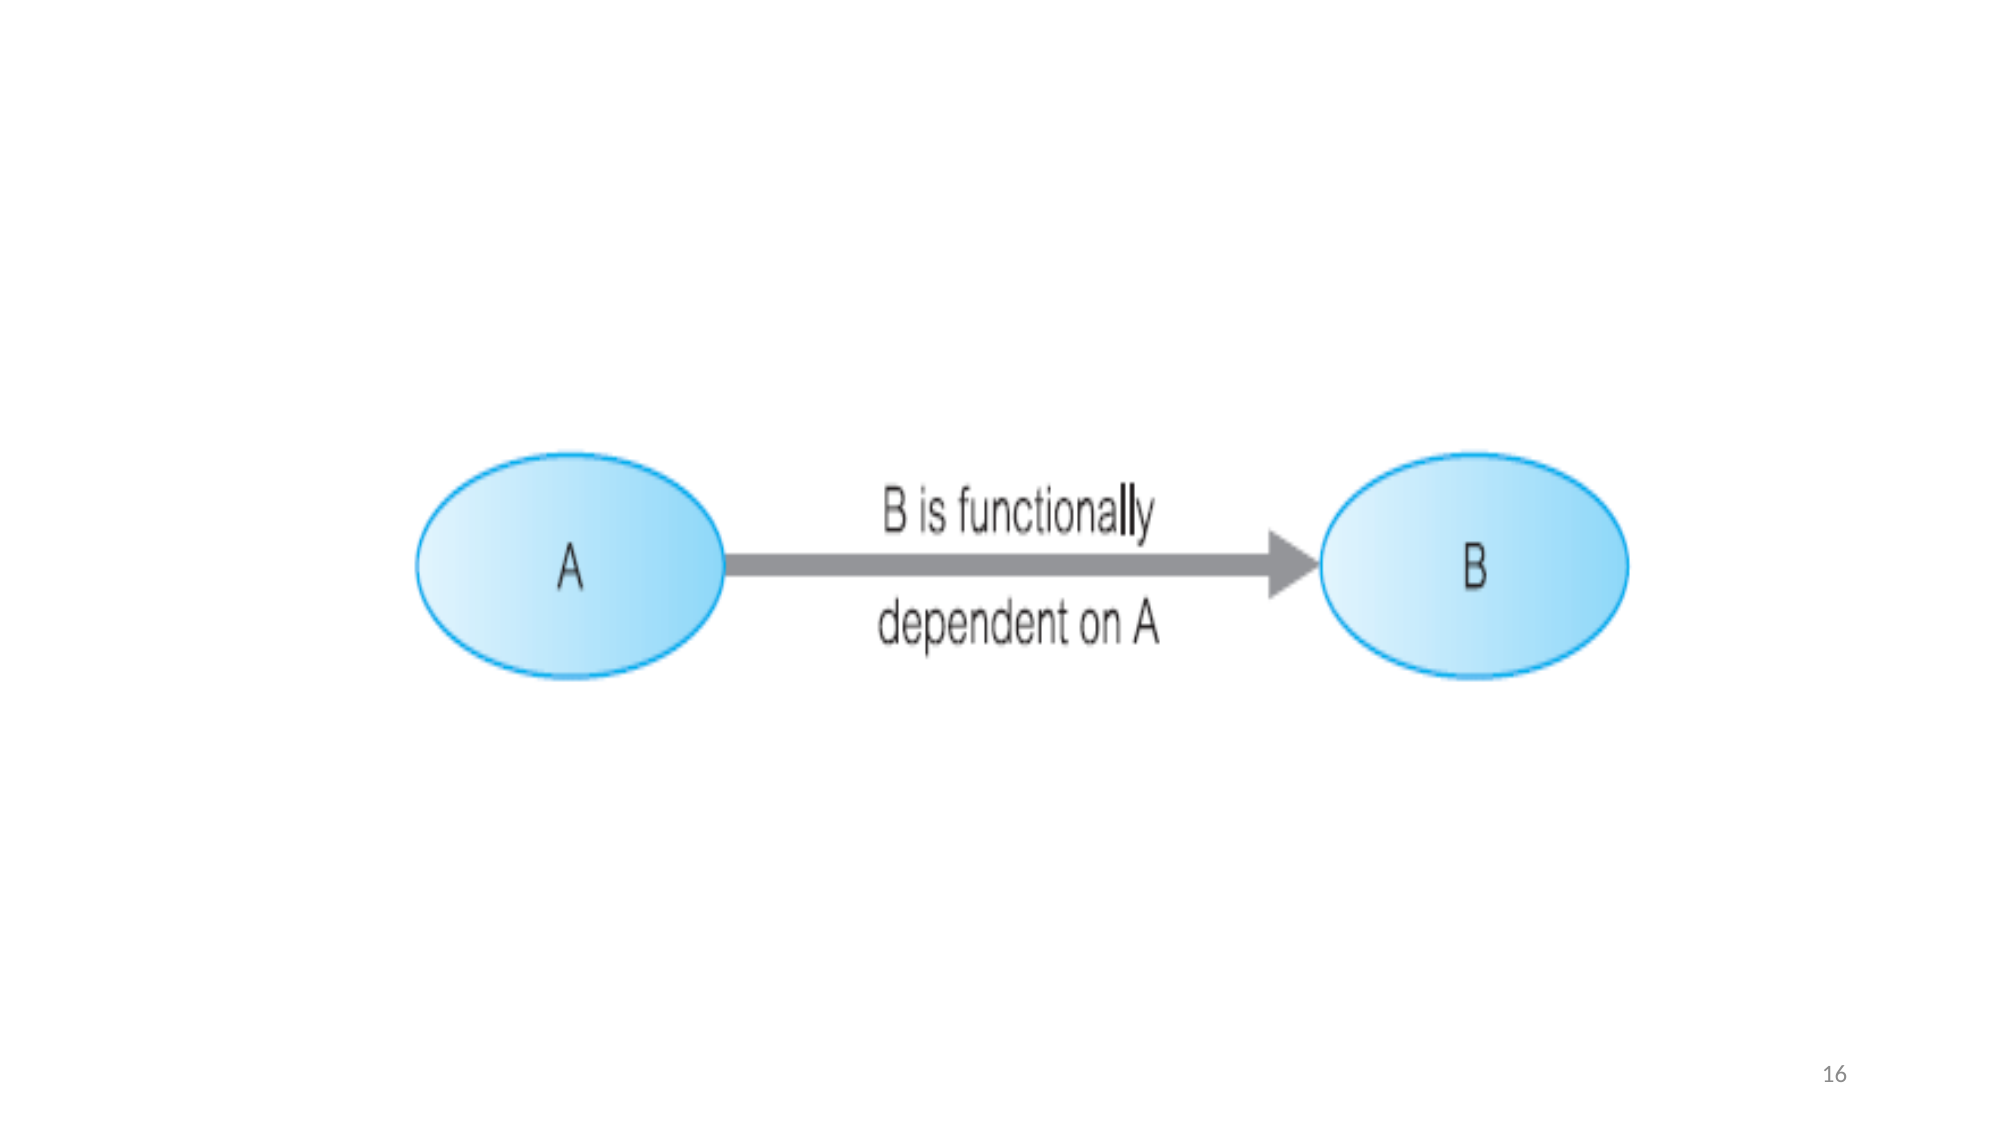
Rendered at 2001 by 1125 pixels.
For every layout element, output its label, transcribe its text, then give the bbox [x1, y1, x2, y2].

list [361, 350, 1648, 738]
slide_number 16 [1412, 1042, 1863, 1103]
